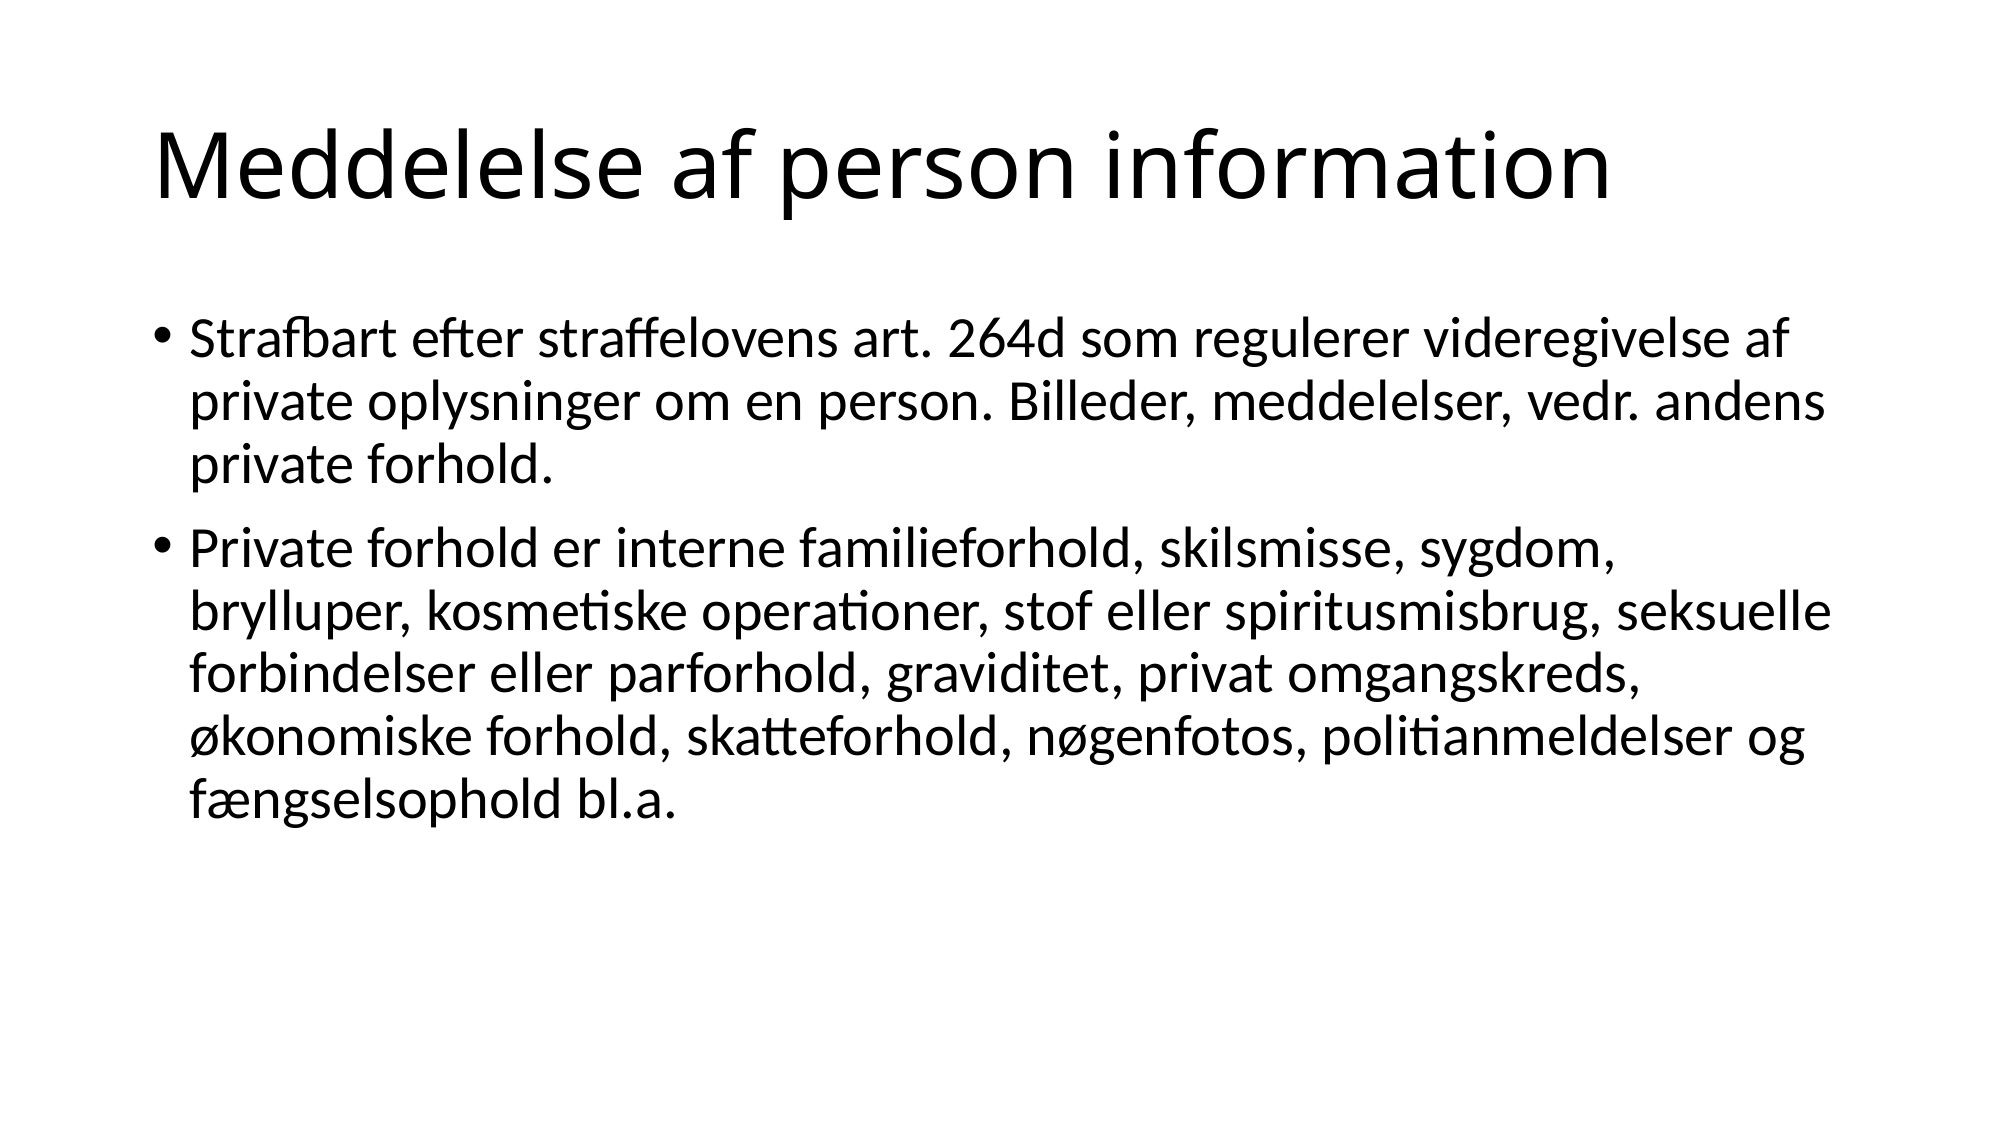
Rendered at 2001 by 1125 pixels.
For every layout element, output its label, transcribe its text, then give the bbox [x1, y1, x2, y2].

list Strafbart efter straffelovens art. 264d som regulerer videregivelse af private oplysninger om en person. Billeder, meddelelser, vedr. andens private forhold. Private forhold er interne familieforhold, skilsmisse, sygdom, brylluper, kosmetiske operationer, stof eller spiritusmisbrug, seksuelle forbindelser eller parforhold, graviditet, privat omgangskreds, økonomiske forhold, skatteforhold, nøgenfotos, politianmeldelser og fængselsophold bl.a. [137, 299, 1863, 1014]
title Meddelelse af person information [137, 59, 1863, 278]
